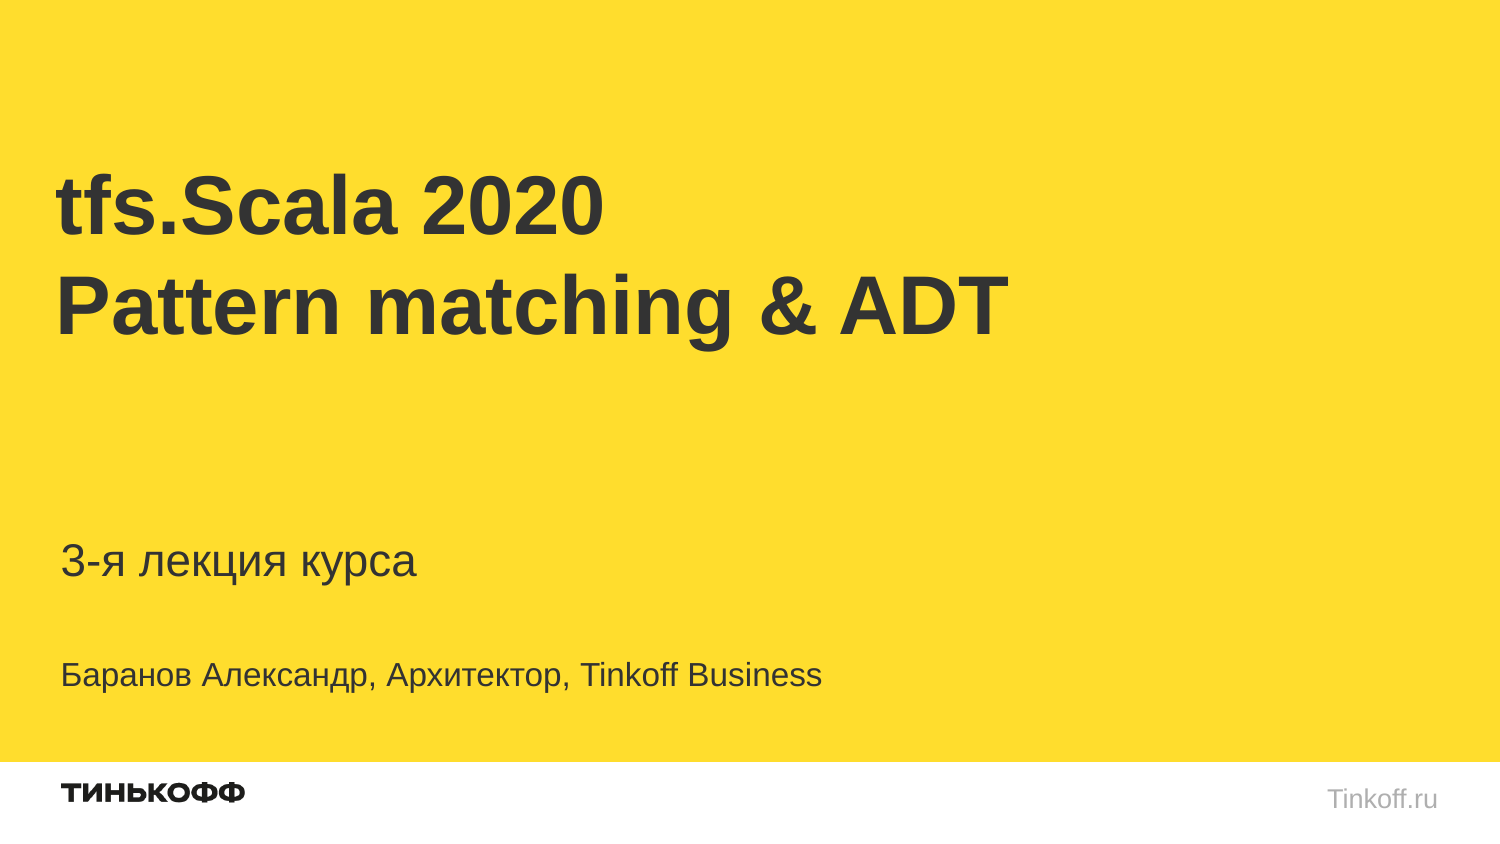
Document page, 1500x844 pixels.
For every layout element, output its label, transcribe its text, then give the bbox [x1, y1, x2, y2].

subtitle Баранов Александр, Архитектор, Tinkoff Business [45, 578, 1296, 709]
title tfs.Scala 2020 Pattern matching & ADT [40, 136, 1251, 422]
picture [61, 782, 245, 803]
subtitle 3-я лекция курса [45, 471, 1296, 578]
